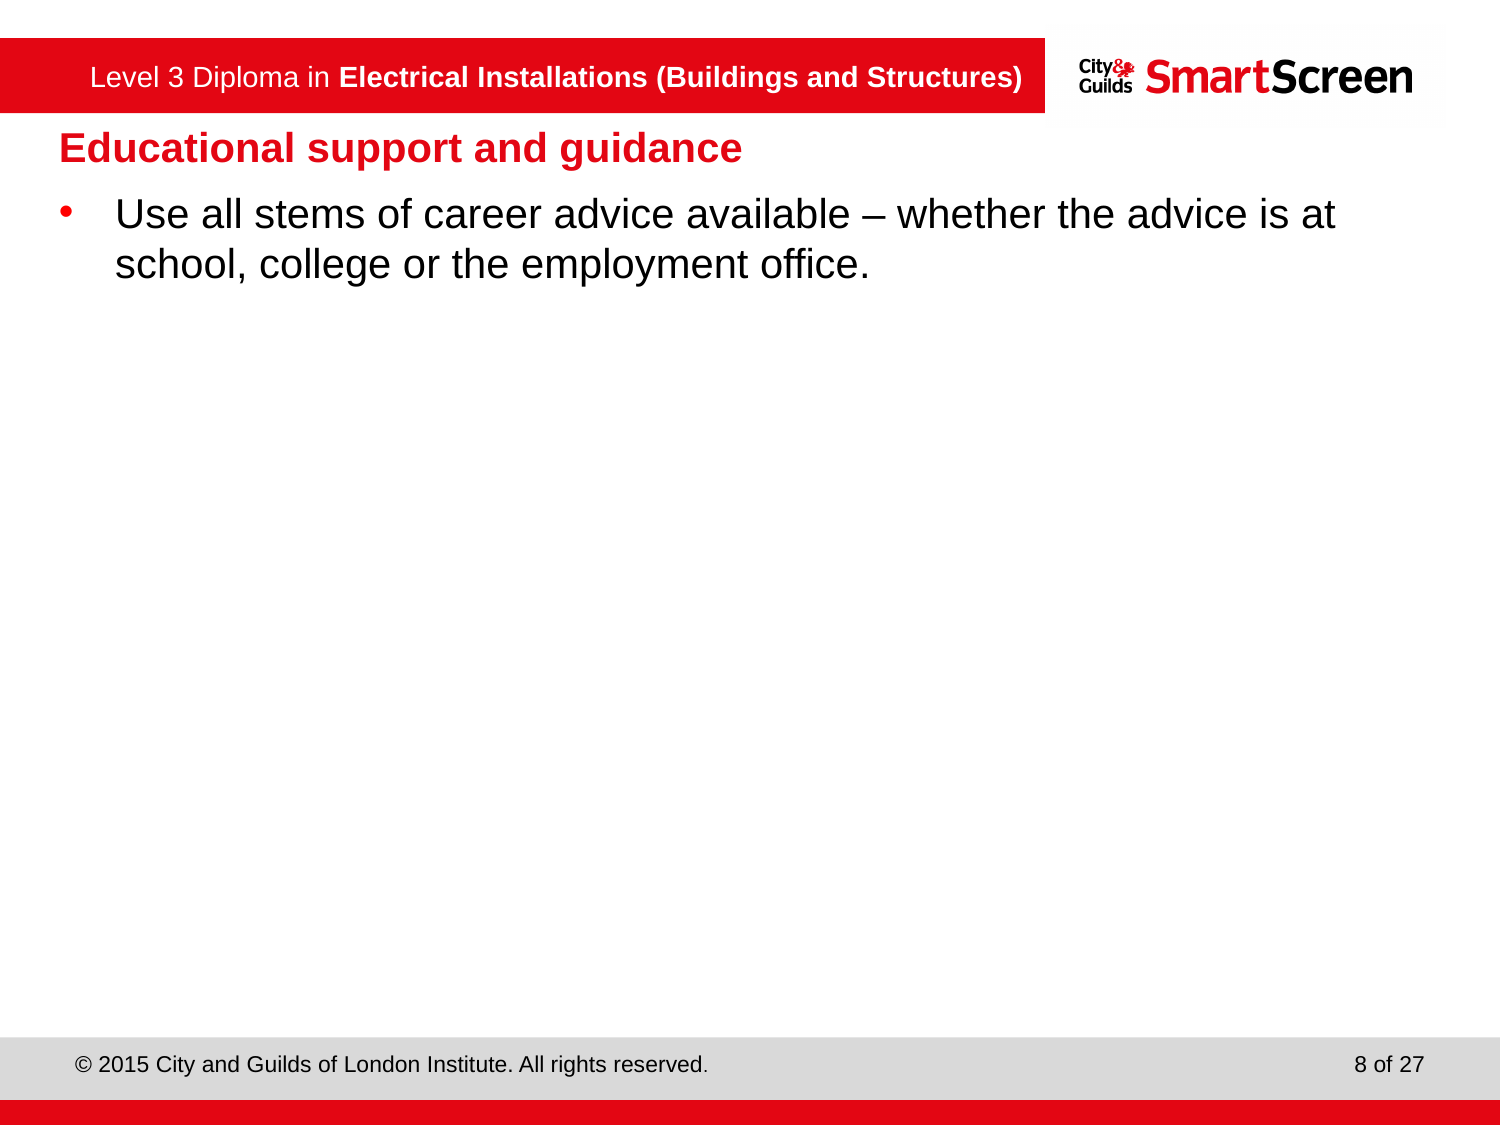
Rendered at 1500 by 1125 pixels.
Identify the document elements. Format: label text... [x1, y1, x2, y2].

text_box Use all stems of career advice available – whether the advice is at school, college or the employment office. [0, 179, 1500, 977]
text_box Educational support and guidance [0, 113, 1500, 177]
picture [1045, 24, 1446, 113]
